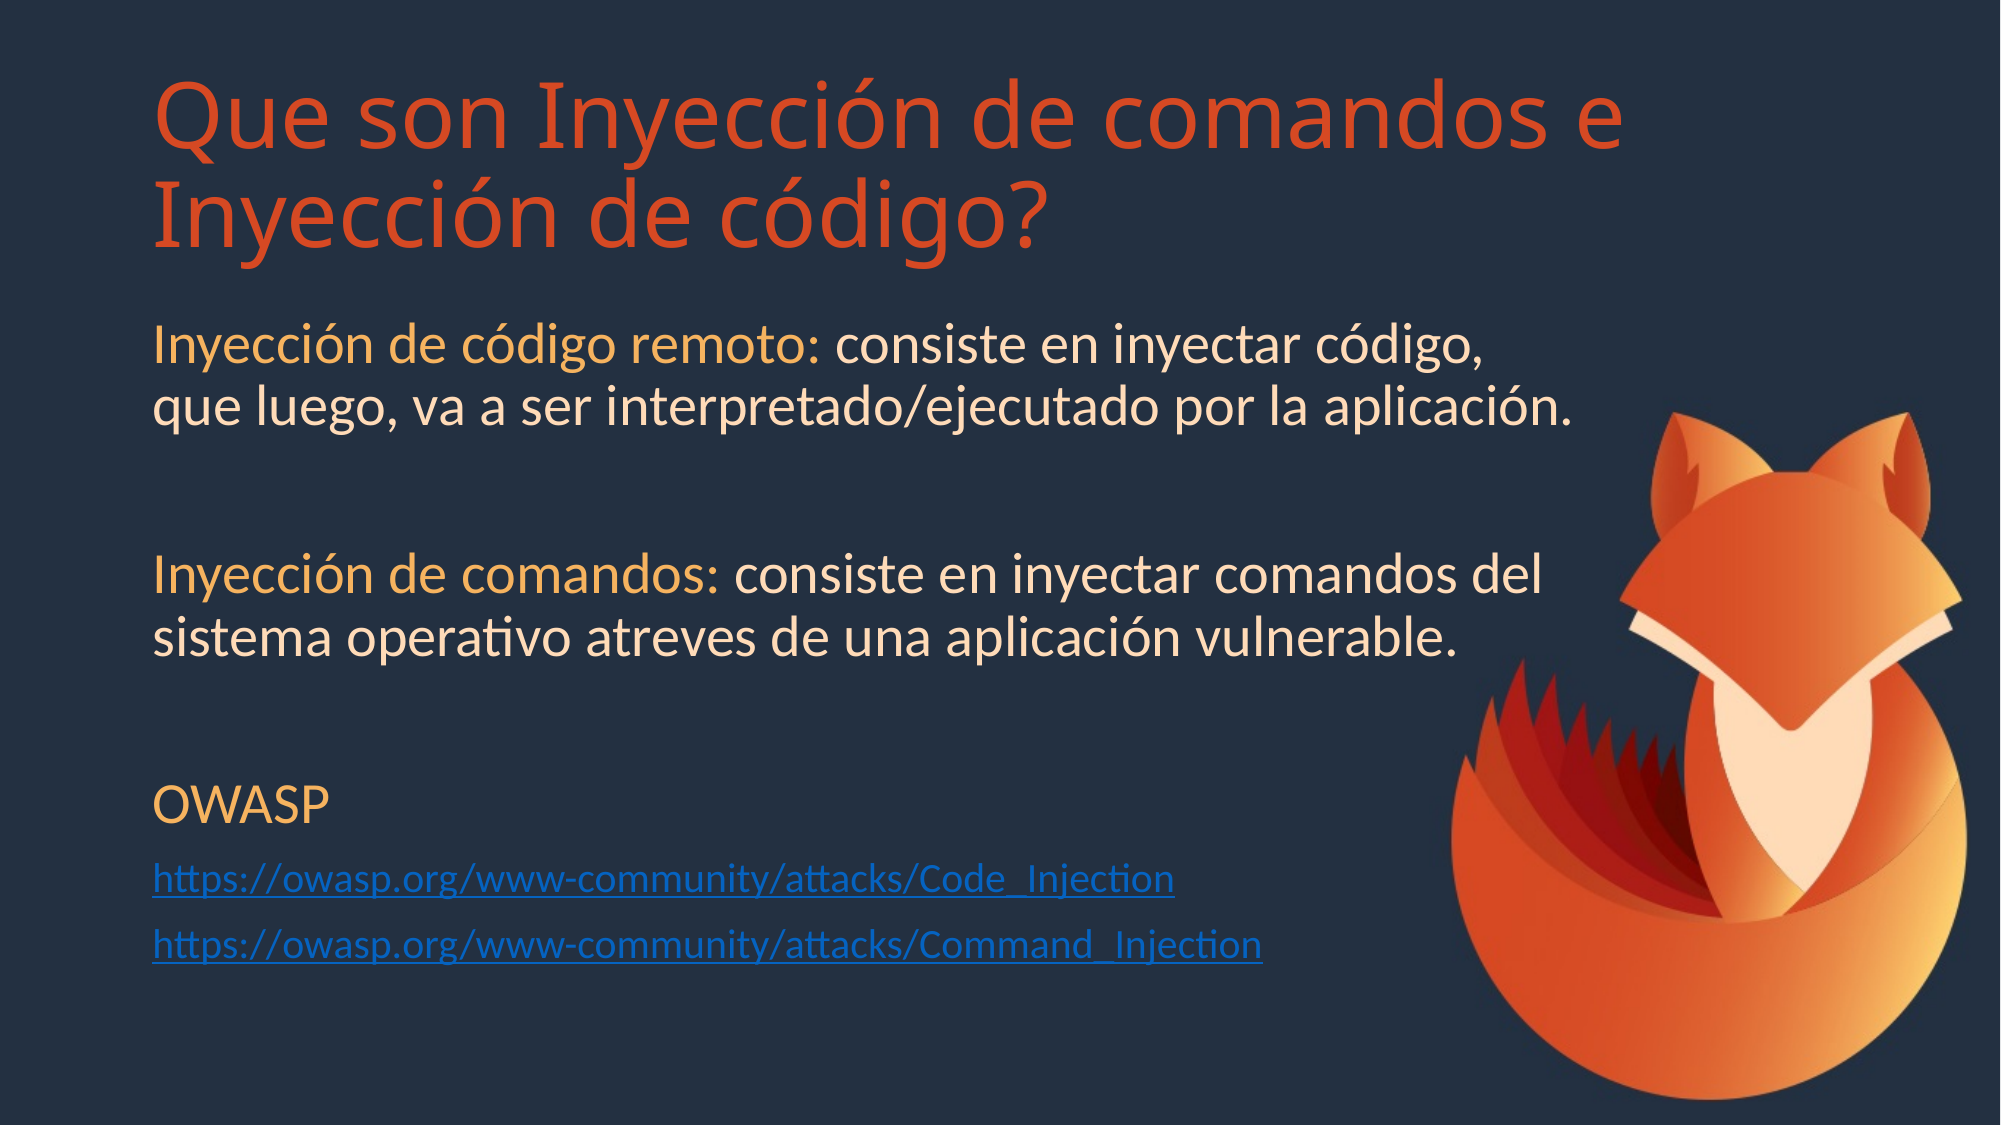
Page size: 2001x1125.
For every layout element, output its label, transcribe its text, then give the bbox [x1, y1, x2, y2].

list Inyección de código remoto: consiste en inyectar código, que luego, va a ser interpretado/ejecutado por la aplicación. Inyección de comandos: consiste en inyectar comandos del sistema operativo atreves de una aplicación vulnerable. OWASP https://owasp.org/www-community/attacks/Code_Injection https://owasp.org/www-community/attacks/Command_Injection [137, 305, 1601, 1014]
picture [0, 0, 2001, 1125]
title Que son Inyección de comandos e Inyección de código? [137, 59, 1863, 278]
